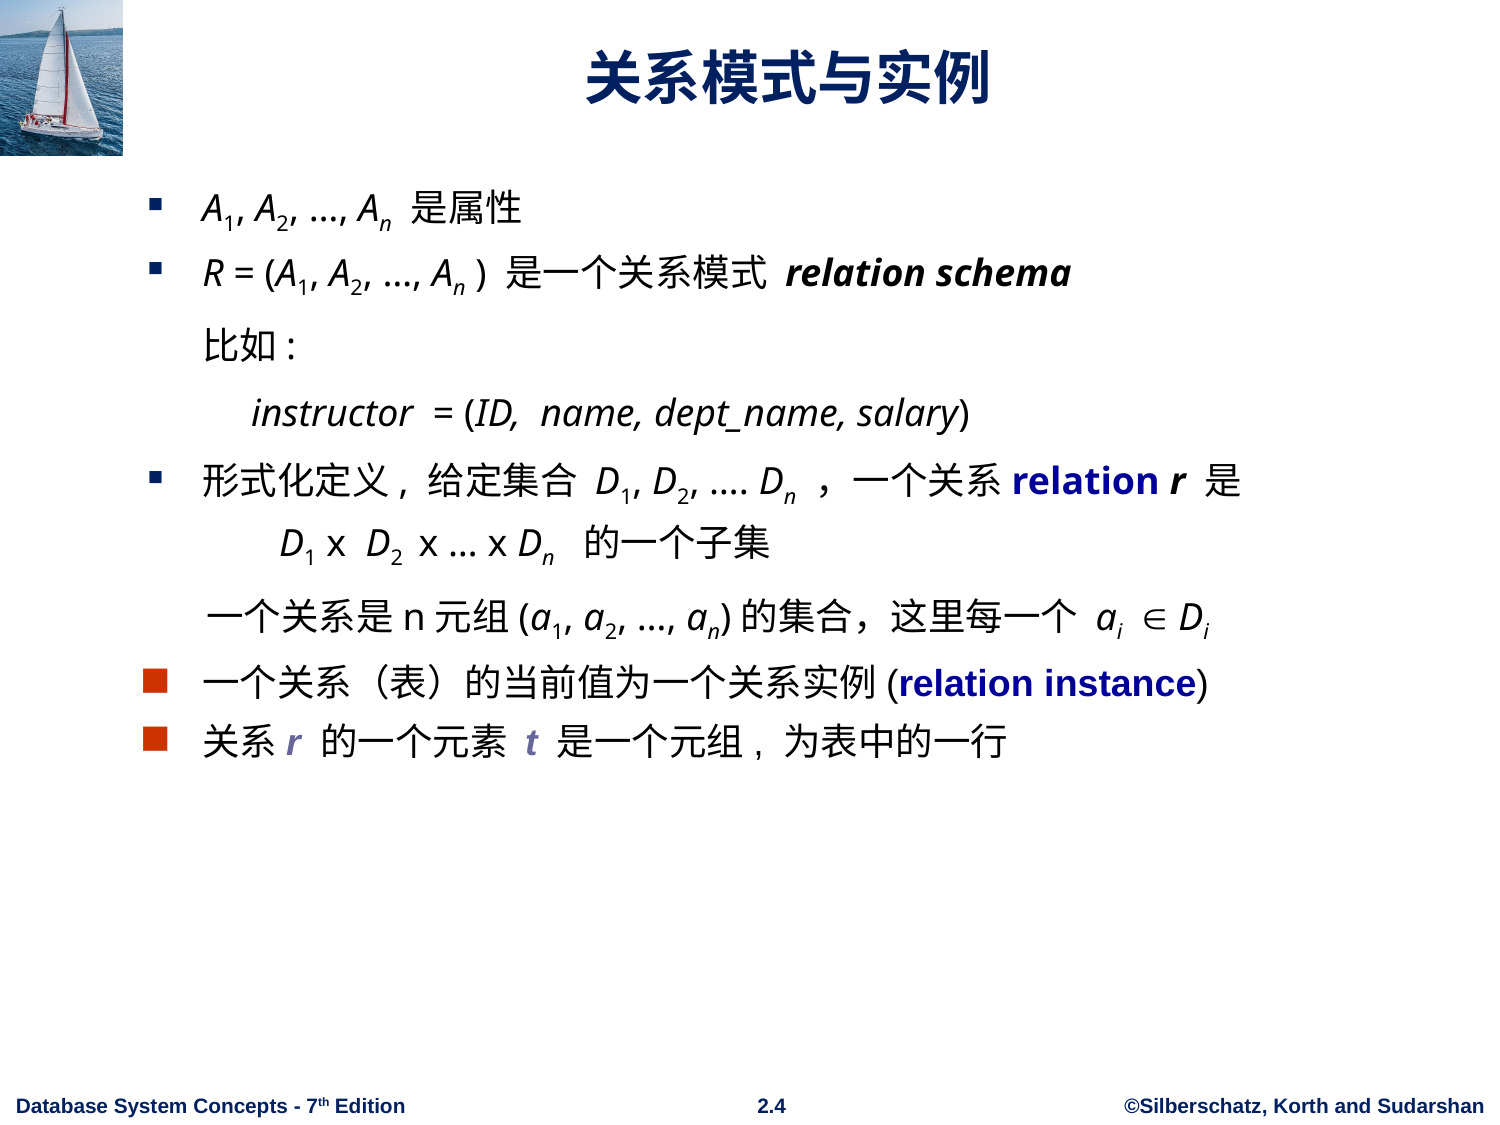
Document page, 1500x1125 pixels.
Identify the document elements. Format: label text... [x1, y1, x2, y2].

text_box 一个关系（表）的当前值为一个关系实例(relation instance) 关系r 的一个元素 t 是一个元组, 为表中的一行 [130, 652, 1346, 977]
list A1, A2, …, An 是属性 R = (A1, A2, …, An ) 是一个关系模式 relation schema 比如: instructor = (ID, name, dept_name, salary) 形式化定义, 给定集合 D1, D2, …. Dn ，一个关系relation r 是 D1 x D2 x … x Dn 的一个子集 一个关系是n元组(a1, a2, …, an)的集合，这里每一个 ai  Di [130, 176, 1419, 977]
title 关系模式与实例 [125, 18, 1452, 120]
picture [0, 0, 123, 156]
